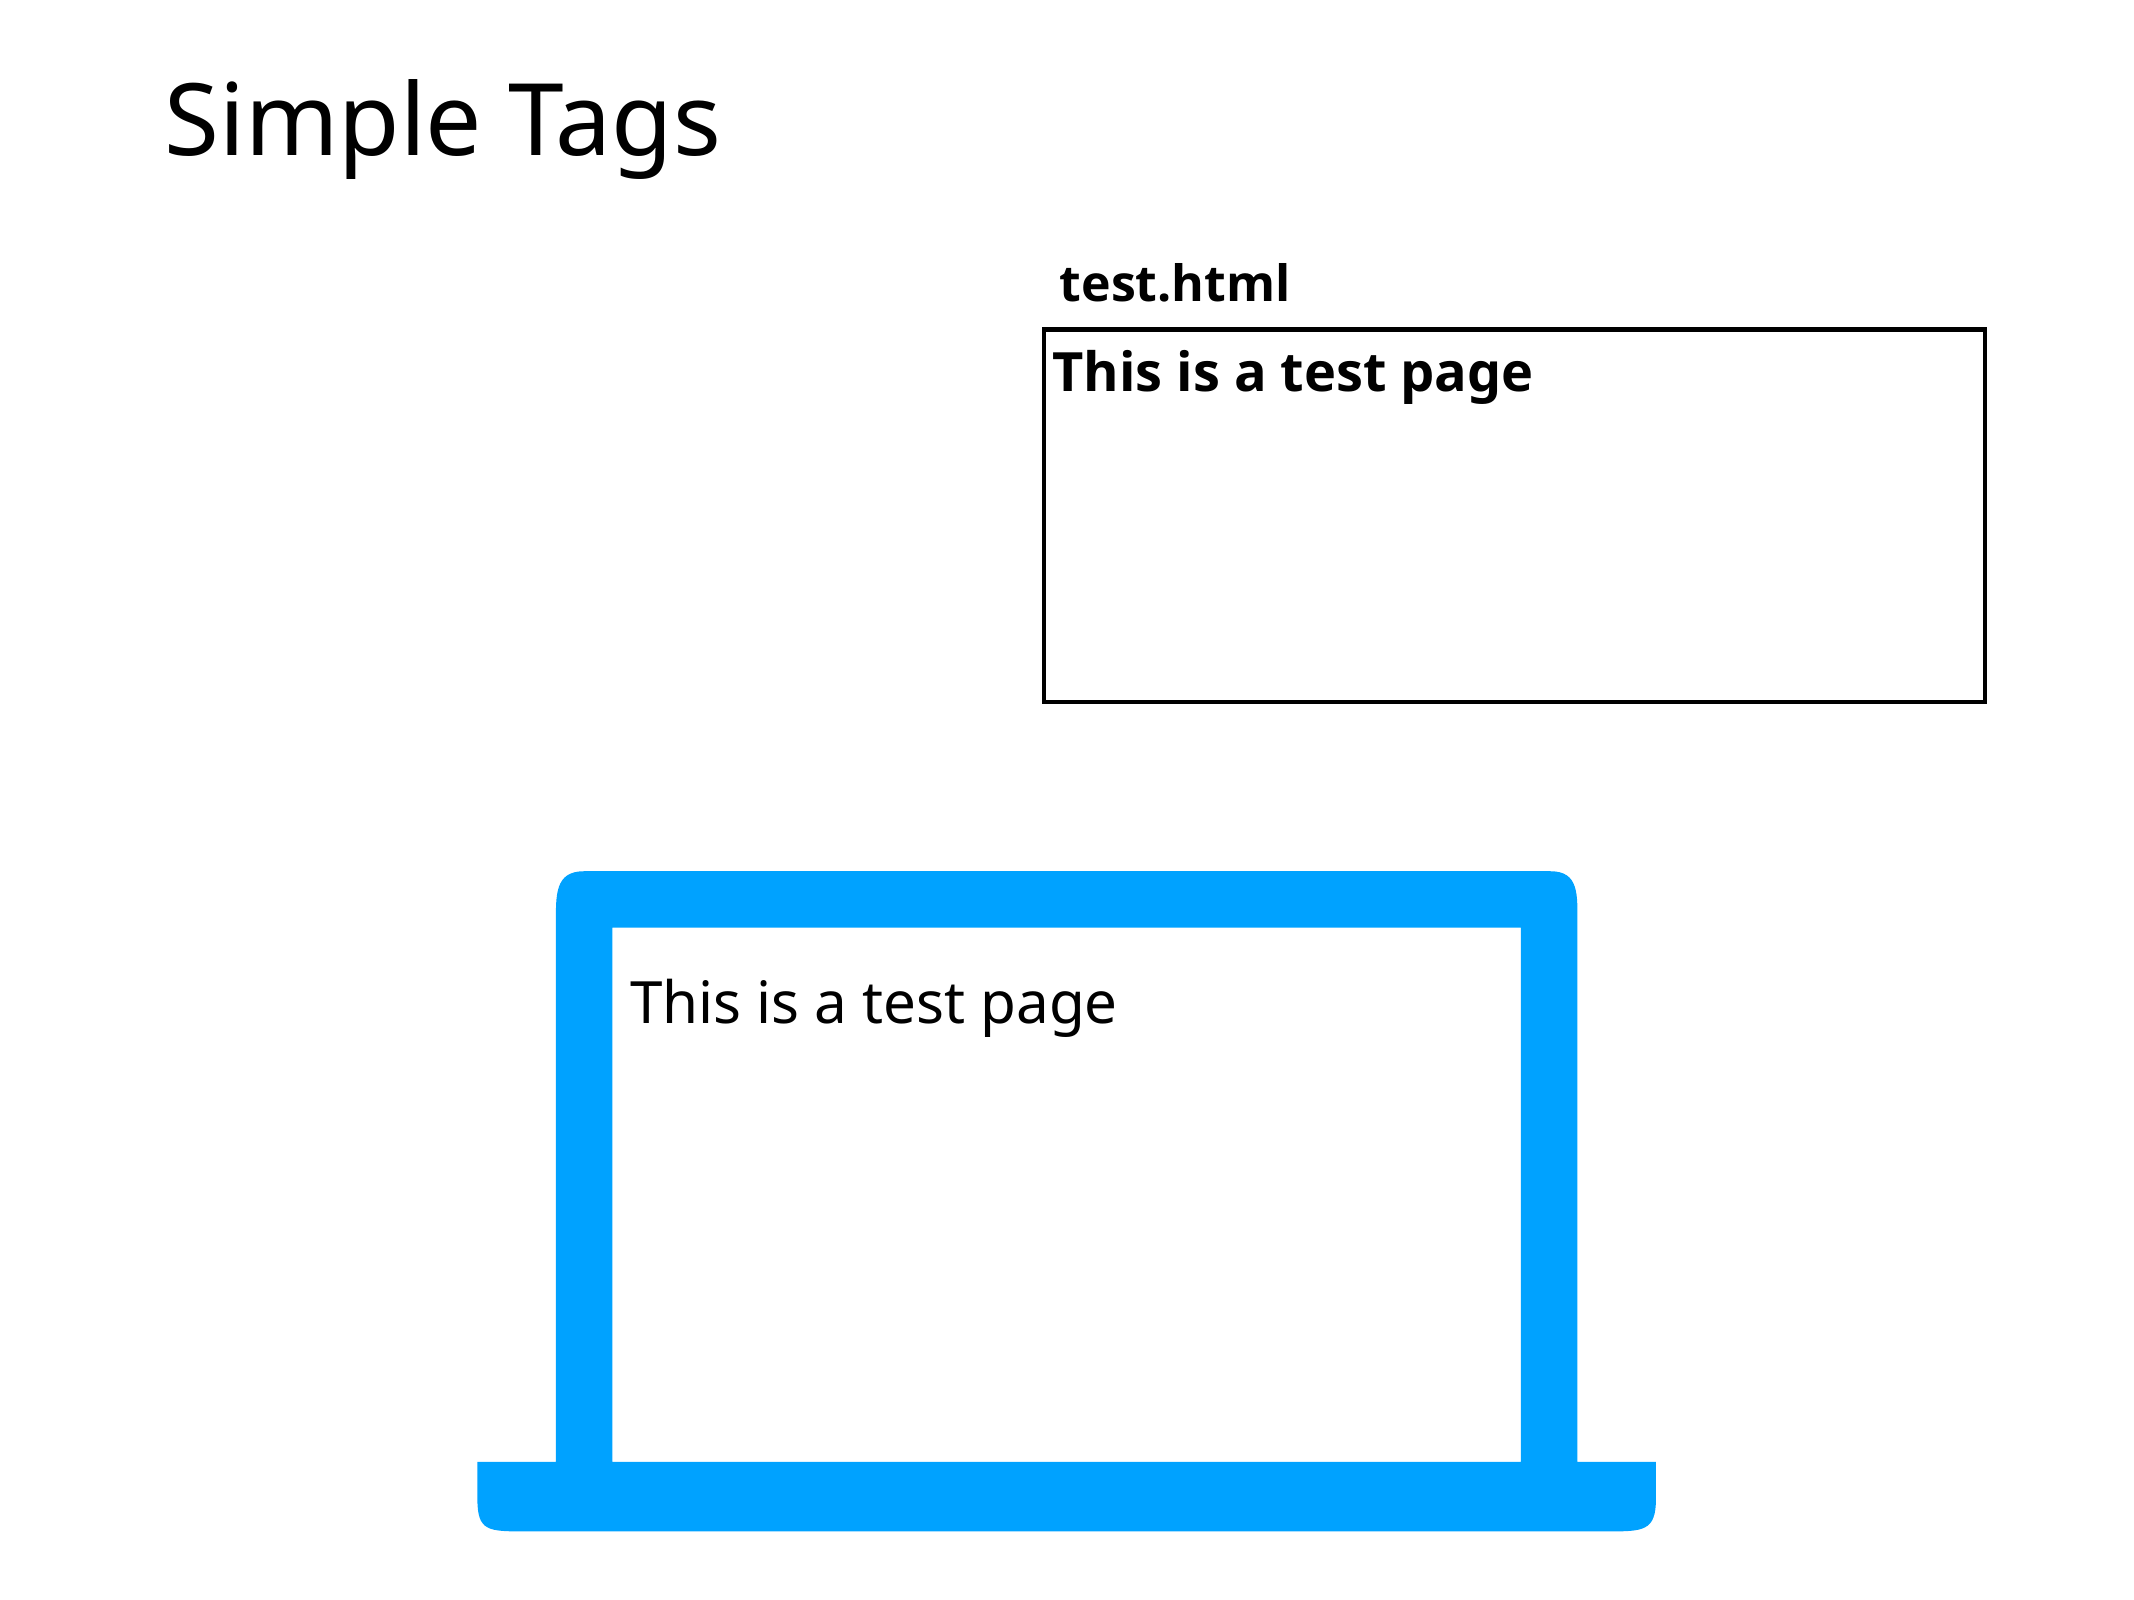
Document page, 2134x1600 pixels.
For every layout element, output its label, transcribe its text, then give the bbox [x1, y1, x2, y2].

text_box test.html [1051, 243, 1300, 320]
text_box This is a test page [621, 956, 1127, 1044]
text_box [477, 871, 1656, 1532]
text_box This is a test page [1043, 329, 1985, 703]
title Simple Tags [155, 41, 1978, 191]
